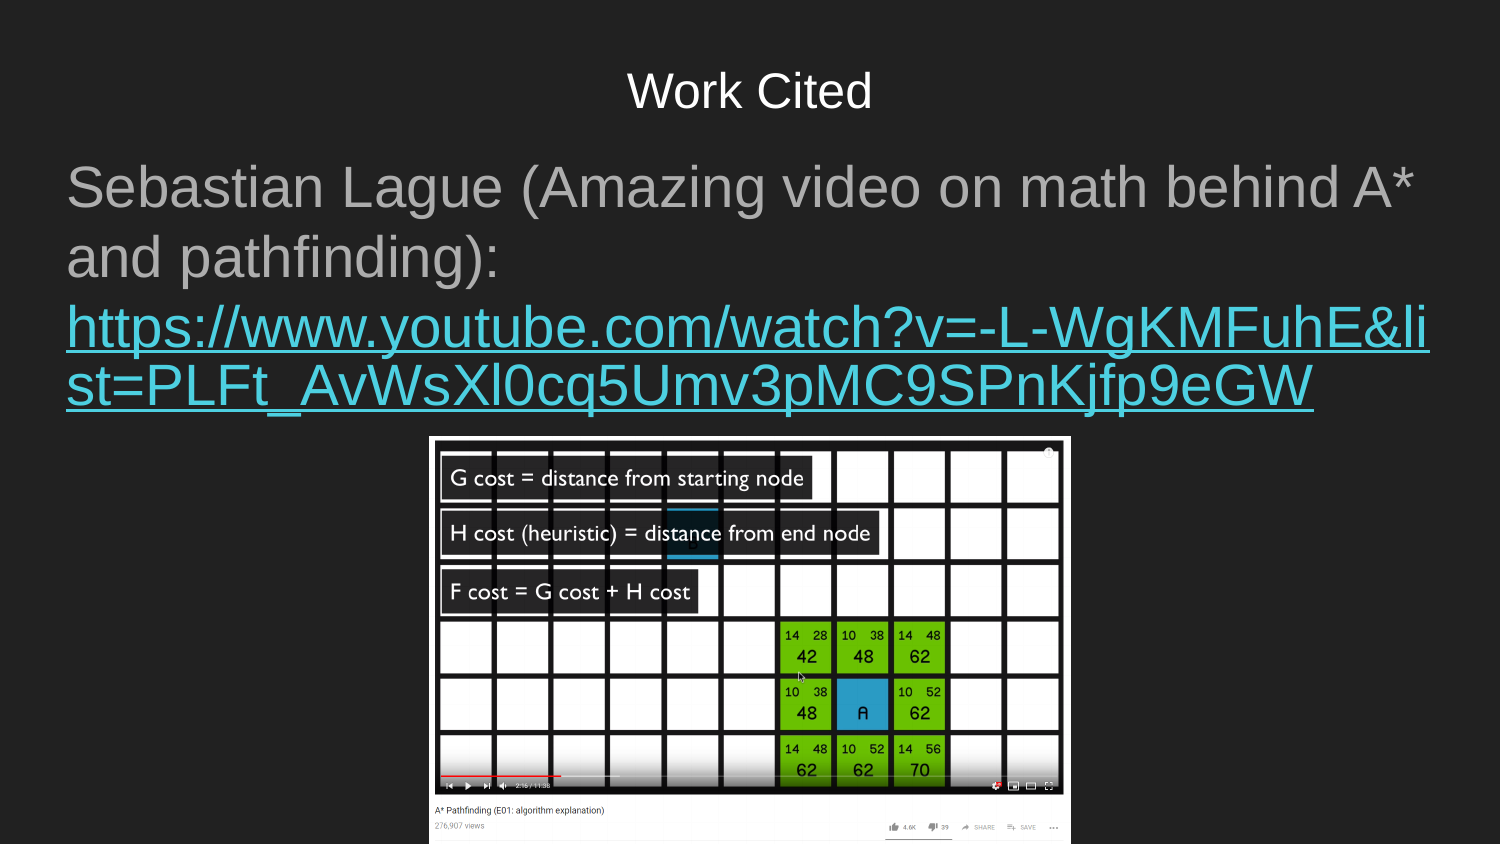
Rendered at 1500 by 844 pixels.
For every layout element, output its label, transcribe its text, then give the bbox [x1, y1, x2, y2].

title Work Cited [51, 43, 1449, 133]
picture [428, 436, 1072, 844]
subtitle Sebastian Lague (Amazing video on math behind A* and pathfinding): https://www.youtube.com/watch?v=-L-WgKMFuhE&list=PLFt_AvWsXl0cq5Umv3pMC9SPnKjfp9eGW [51, 133, 1449, 815]
